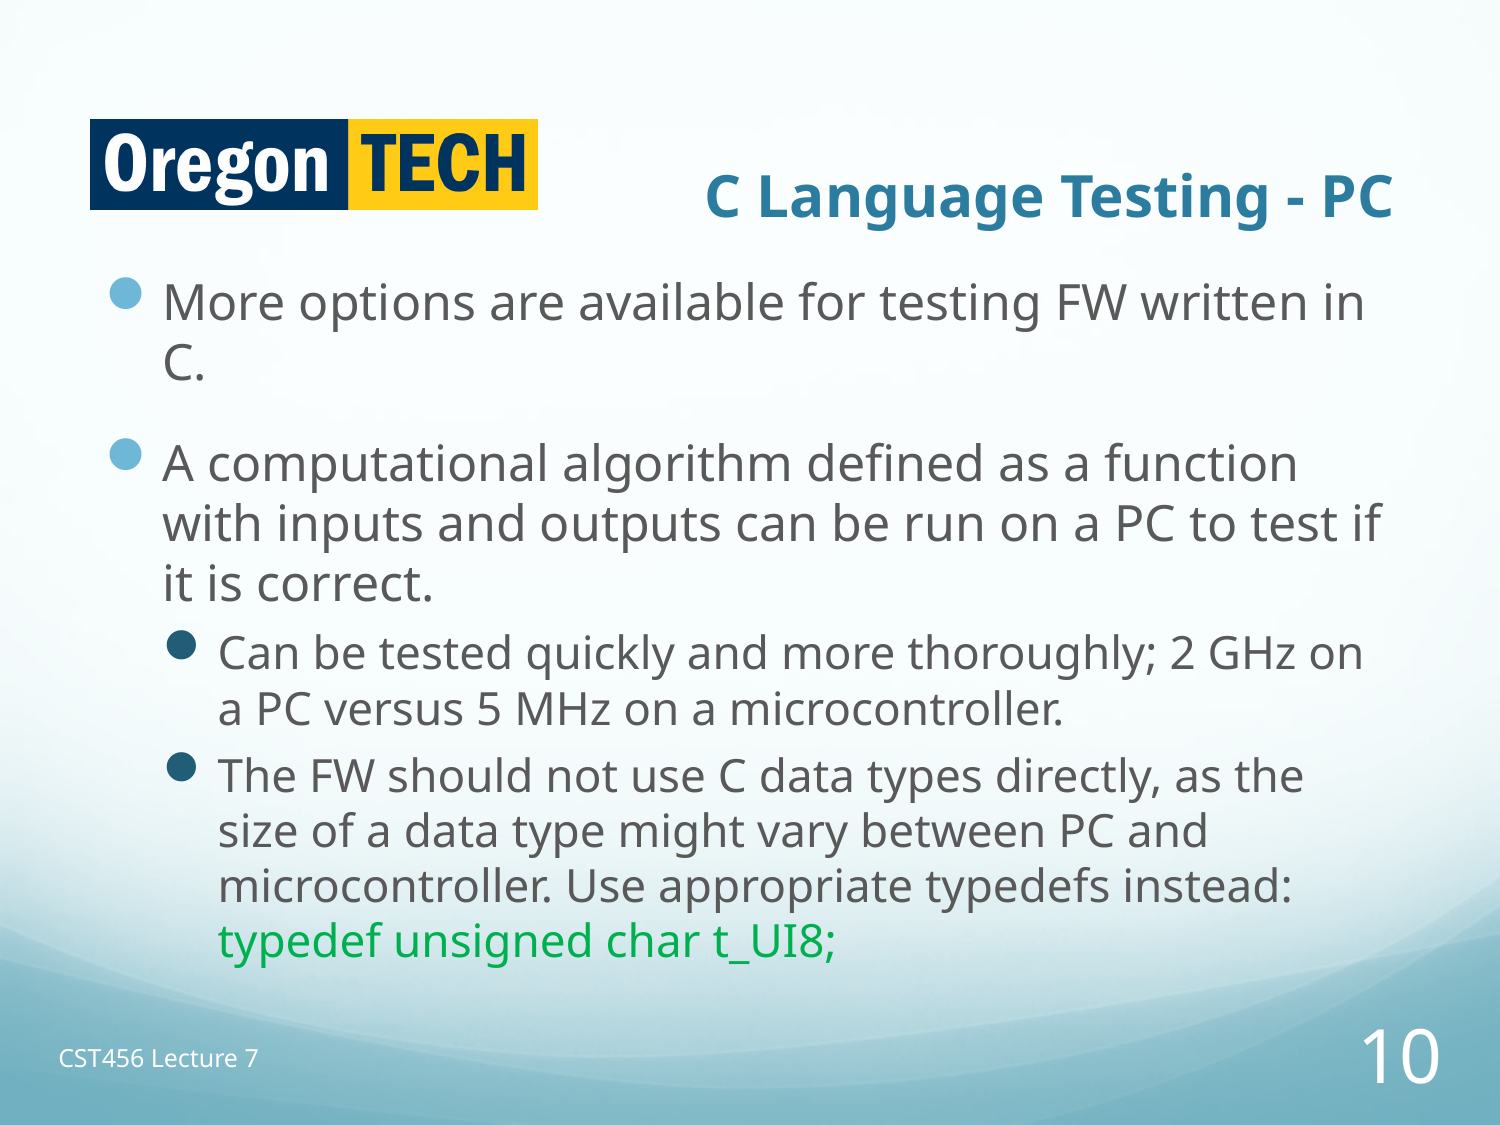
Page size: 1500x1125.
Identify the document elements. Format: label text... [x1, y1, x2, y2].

list More options are available for testing FW written in C. A computational algorithm defined as a function with inputs and outputs can be run on a PC to test if it is correct. Can be tested quickly and more thoroughly; 2 GHz on a PC versus 5 MHz on a microcontroller. The FW should not use C data types directly, as the size of a data type might vary between PC and microcontroller. Use appropriate typedefs instead: typedef unsigned char t_UI8; [90, 262, 1410, 975]
slide_number 10 [1295, 1029, 1459, 1090]
picture [89, 119, 538, 211]
footer CST456 Lecture 7 [43, 1029, 838, 1090]
title C Language Testing - PC [90, 17, 1410, 237]
